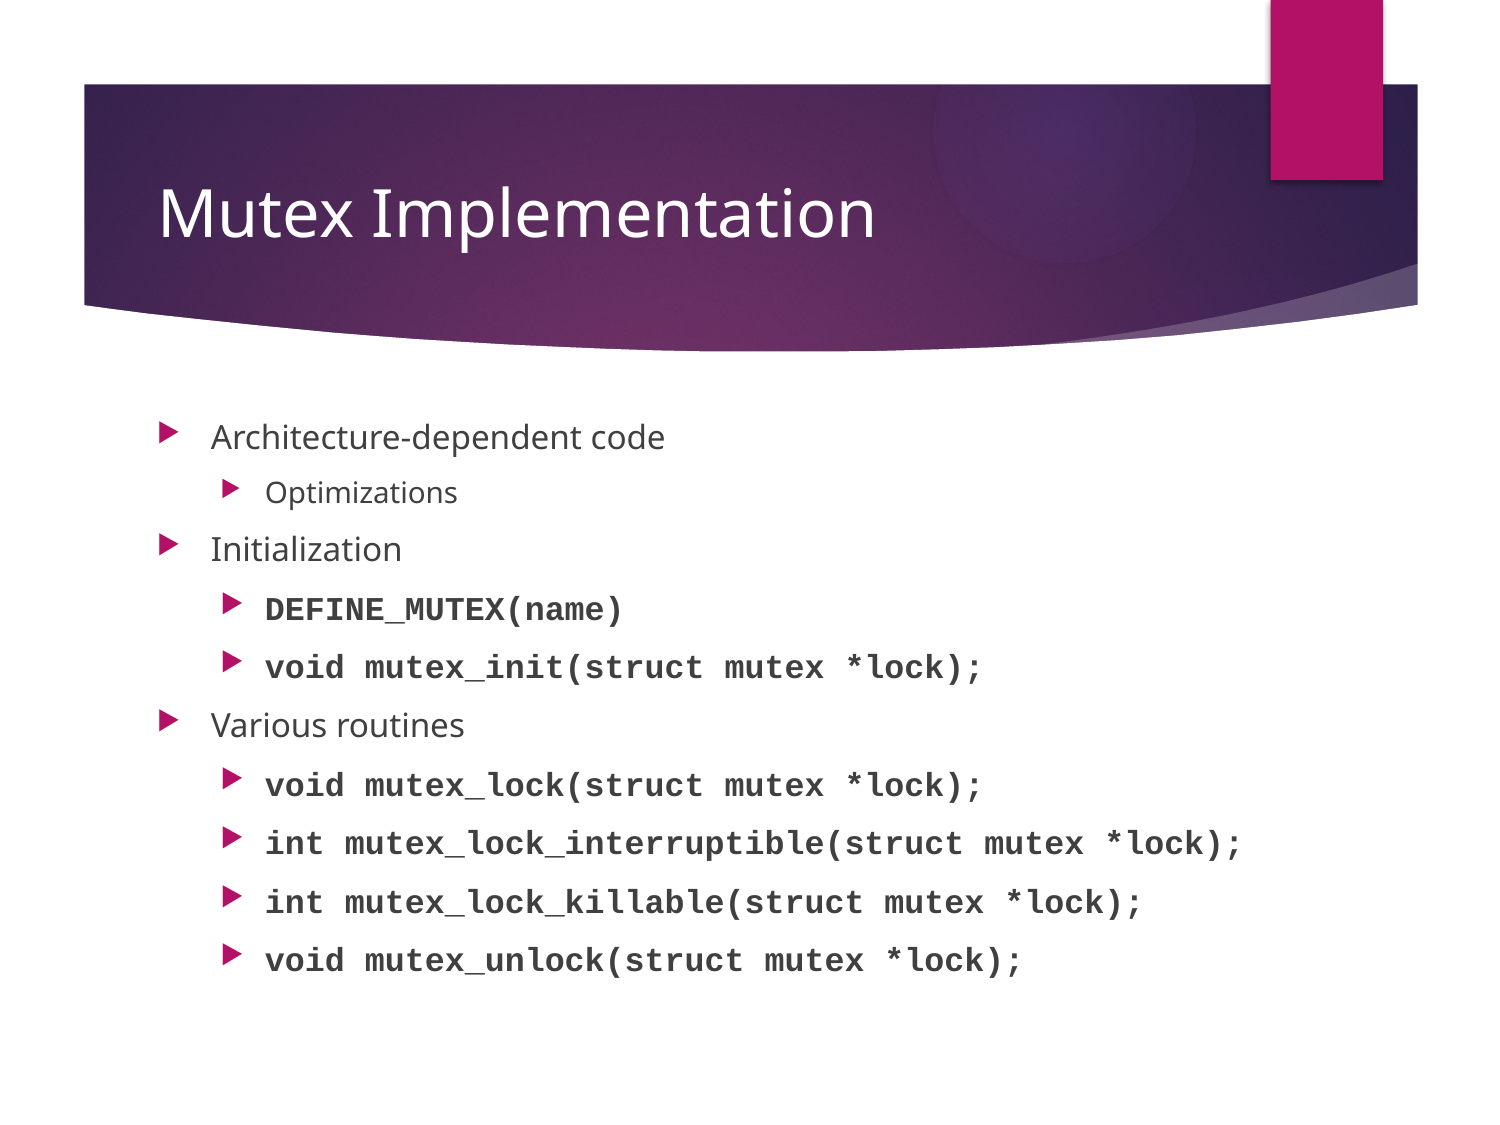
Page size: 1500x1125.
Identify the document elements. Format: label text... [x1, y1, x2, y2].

list Architecture-dependent code Optimizations Initialization DEFINE_MUTEX(name) void mutex_init(struct mutex *lock); Various routines void mutex_lock(struct mutex *lock); int mutex_lock_interruptible(struct mutex *lock); int mutex_lock_killable(struct mutex *lock); void mutex_unlock(struct mutex *lock); [141, 408, 1420, 988]
title Mutex Implementation [142, 152, 1183, 269]
